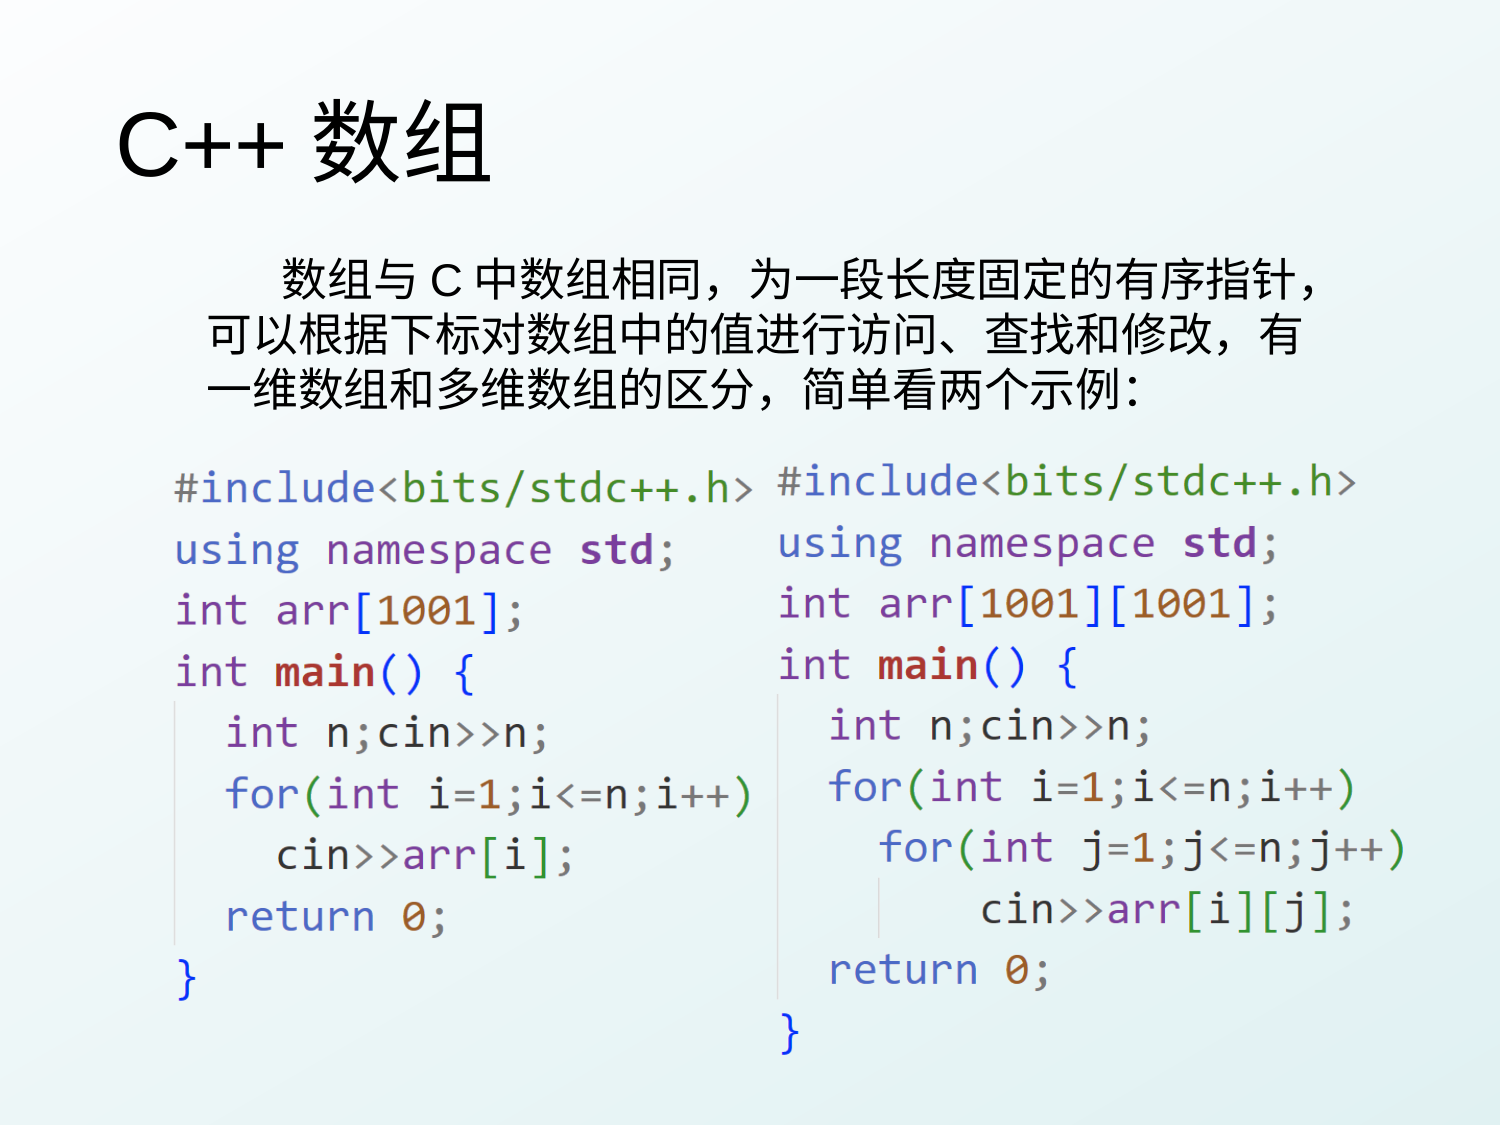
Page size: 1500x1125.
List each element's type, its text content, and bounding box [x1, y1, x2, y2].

text_box 数组与C中数组相同，为一段长度固定的有序指针，可以根据下标对数组中的值进行访问、查找和修改，有一维数组和多维数组的区分，简单看两个示例： [191, 243, 1323, 424]
title C++数组 [100, 18, 1376, 261]
picture [159, 456, 1427, 1057]
